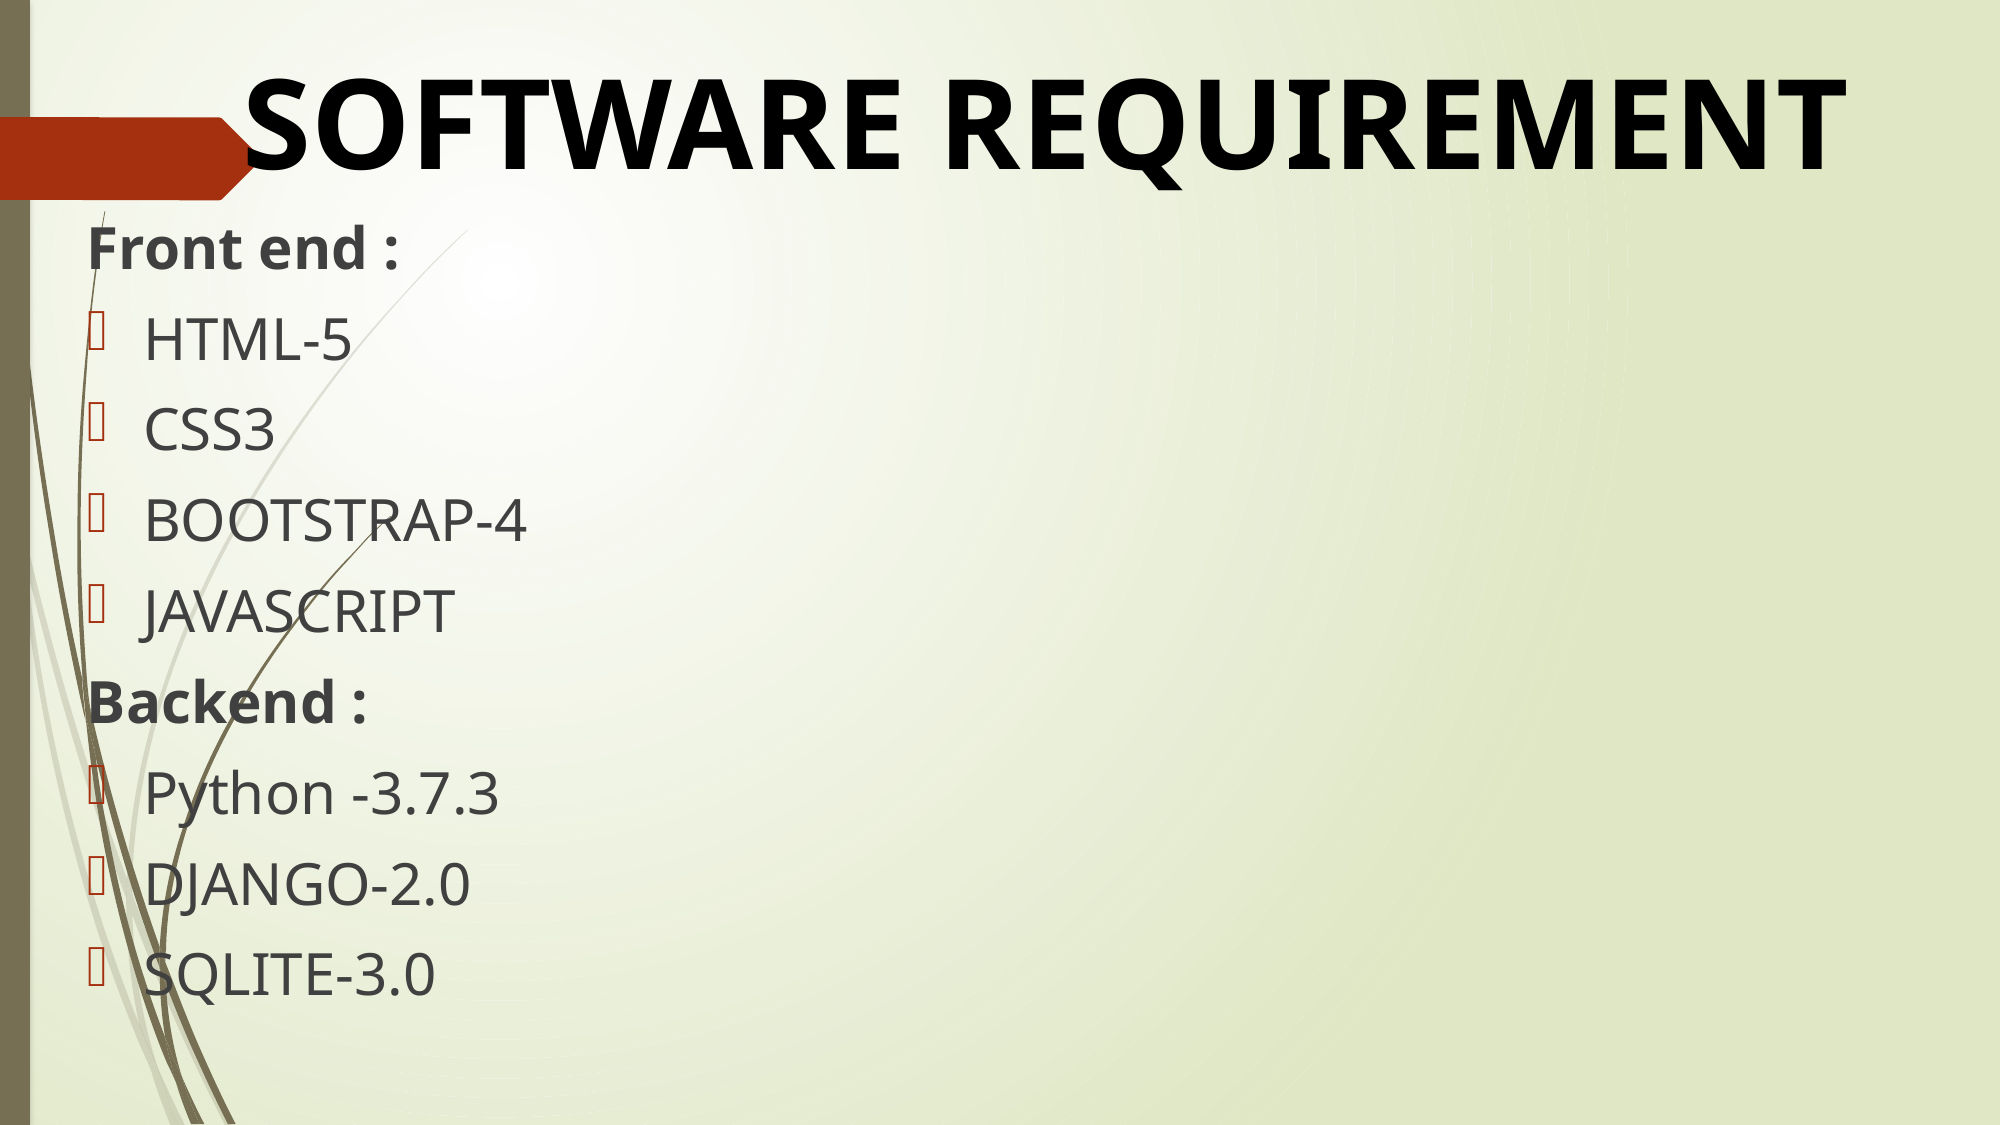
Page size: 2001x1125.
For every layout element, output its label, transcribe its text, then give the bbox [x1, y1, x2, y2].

text_box SOFTWARE REQUIREMENT [227, 36, 1865, 202]
list Front end : HTML-5 CSS3 BOOTSTRAP-4 JAVASCRIPT Backend : Python -3.7.3 DJANGO-2.0 SQLITE-3.0 [71, 203, 1522, 1076]
